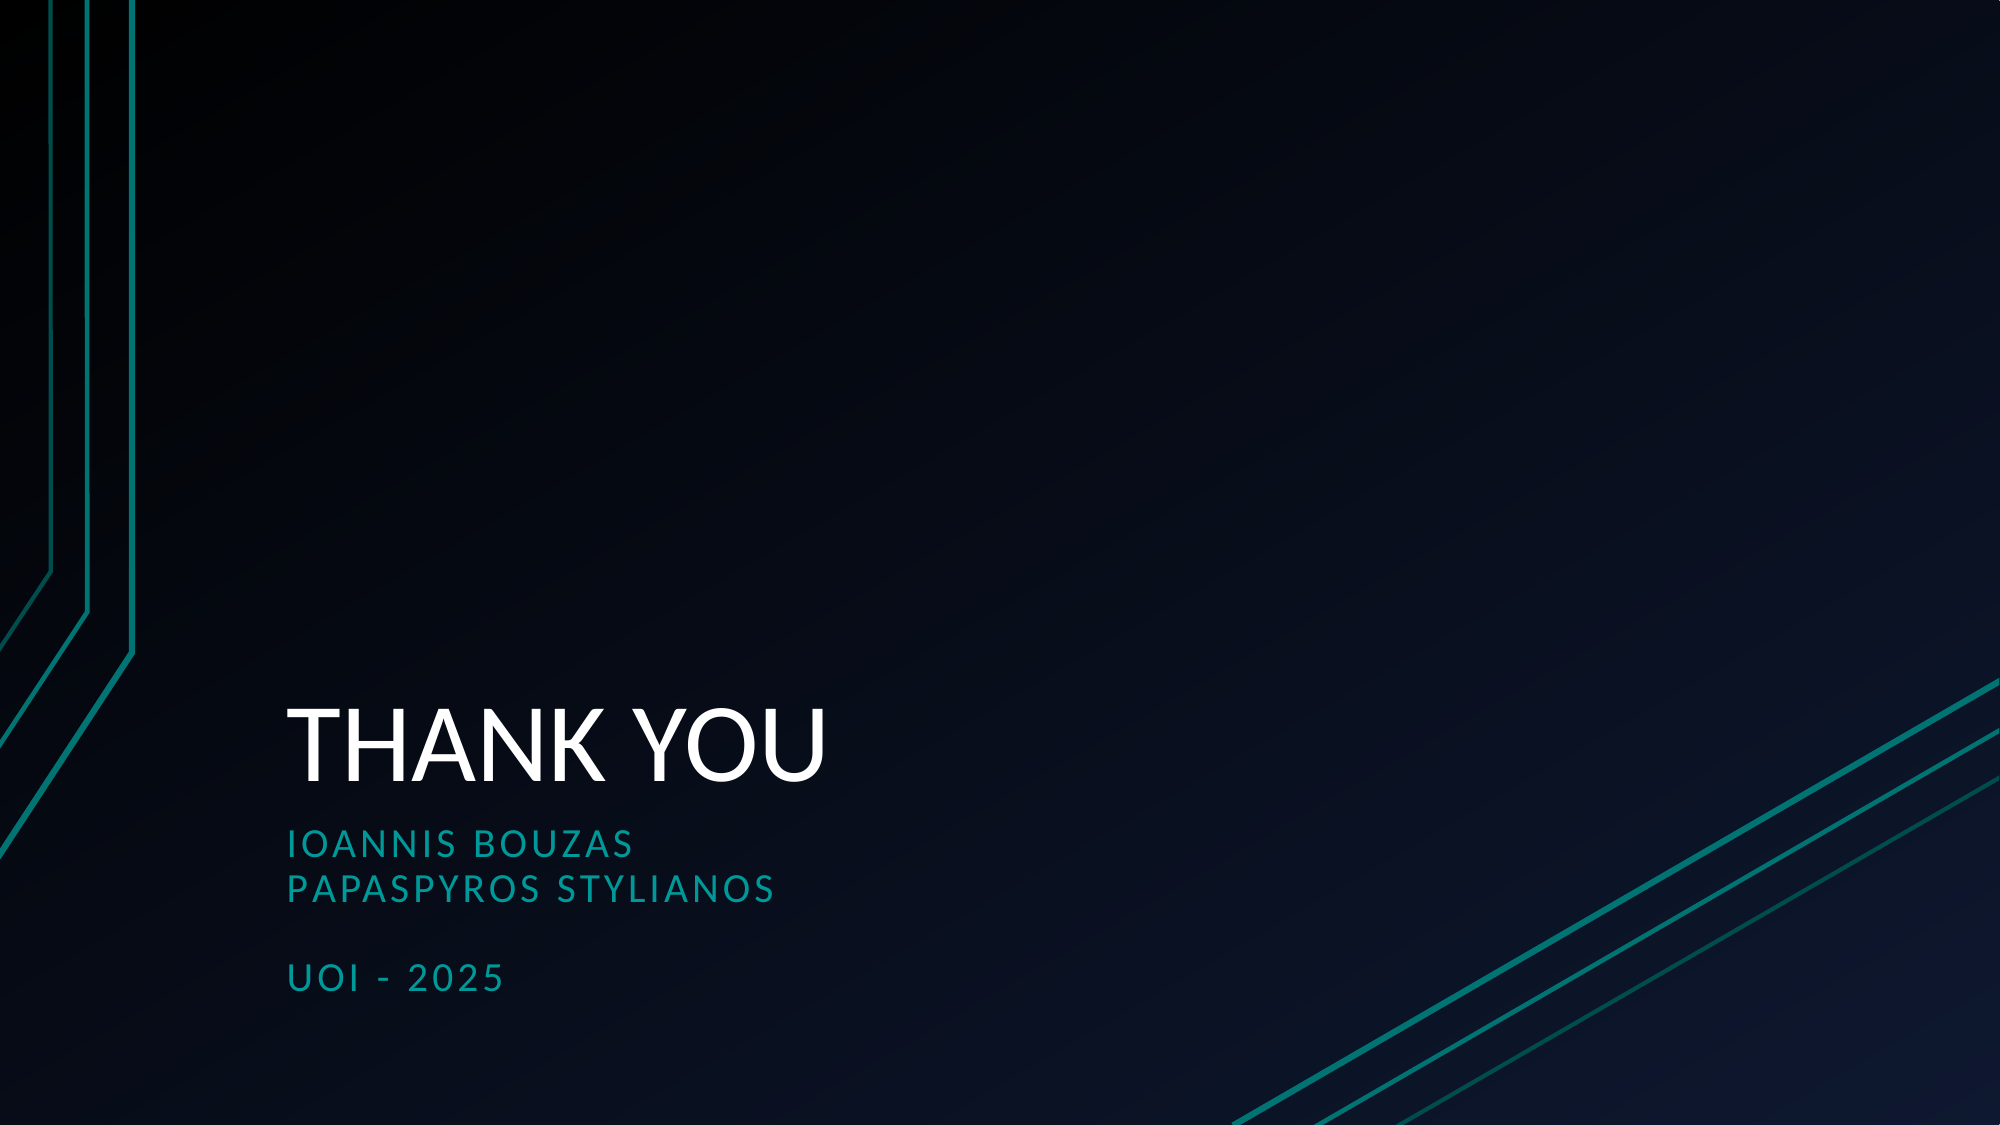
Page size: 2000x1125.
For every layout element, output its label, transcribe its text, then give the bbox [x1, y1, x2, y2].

list Ioannis bouzas Papaspyros stylianos Uoi - 2025 [266, 812, 1427, 1013]
title THANK YOU [266, 362, 1733, 816]
